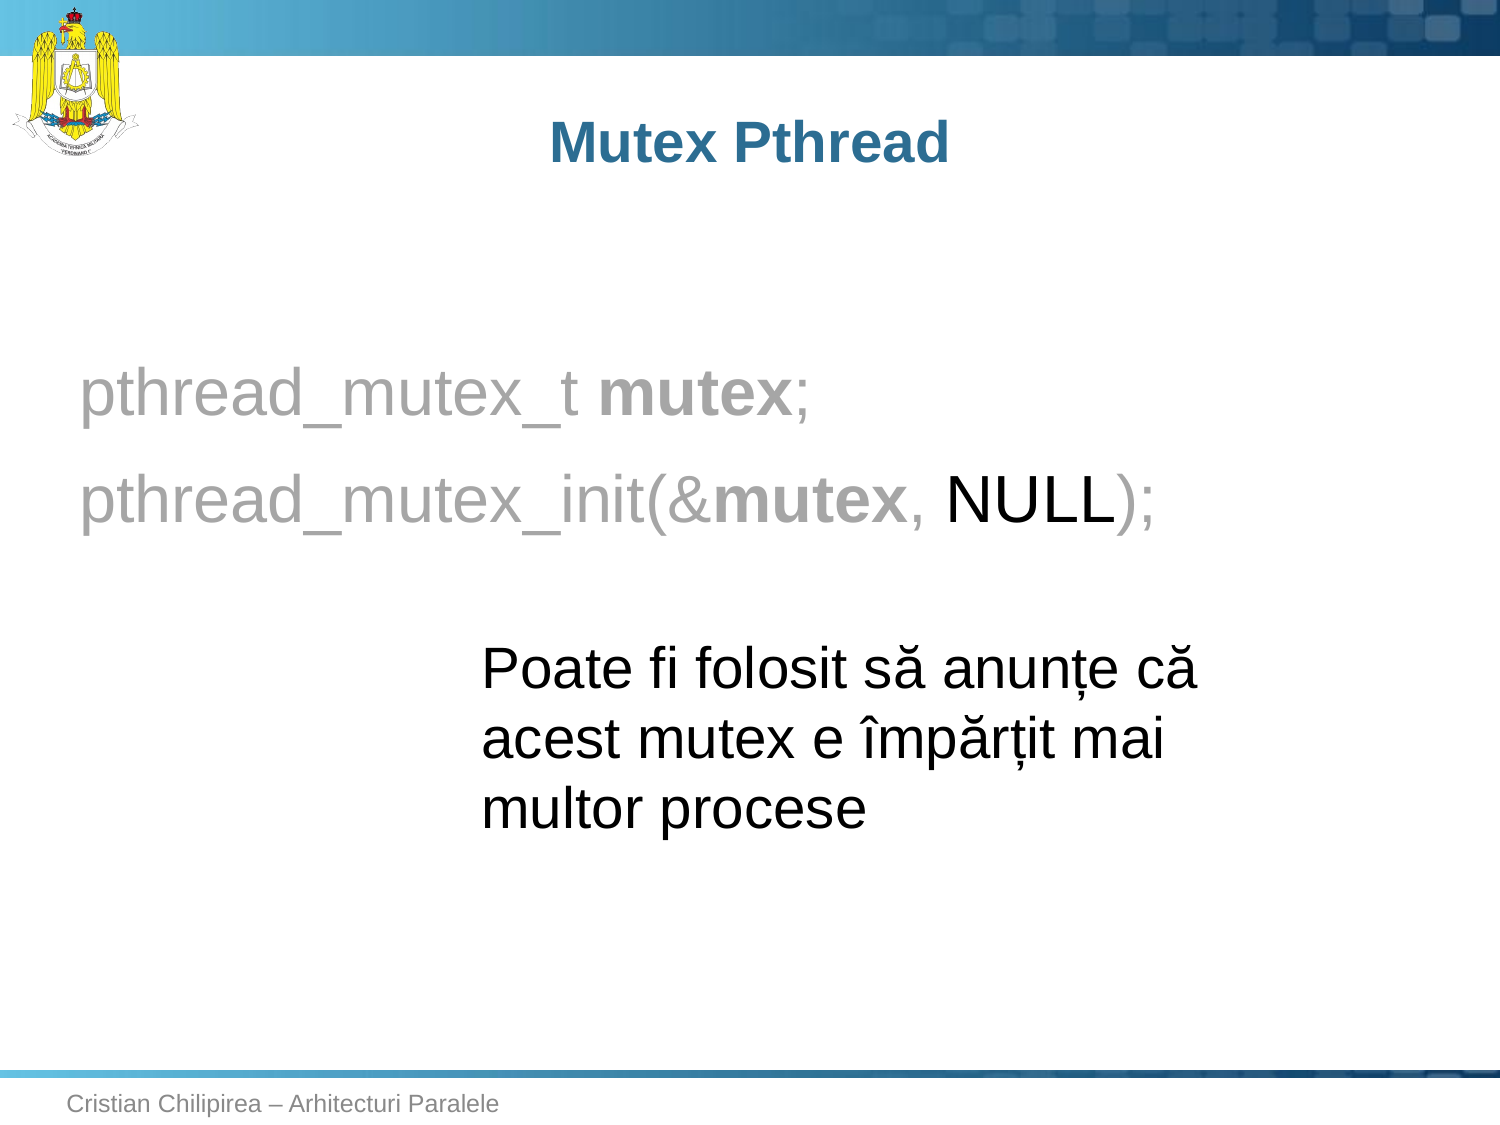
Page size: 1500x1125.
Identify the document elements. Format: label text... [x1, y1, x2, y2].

picture [0, 0, 1500, 156]
picture [0, 1070, 1500, 1078]
text_box Poate fi folosit să anunțe că acest mutex e împărțit mai multor procese [466, 622, 1298, 848]
title Mutex Pthread [51, 102, 1449, 178]
list pthread_mutex_t mutex; pthread_mutex_init(&mutex, NULL); [79, 341, 1376, 884]
footer Cristian Chilipirea – Arhitecturi Paralele [51, 1083, 1157, 1125]
